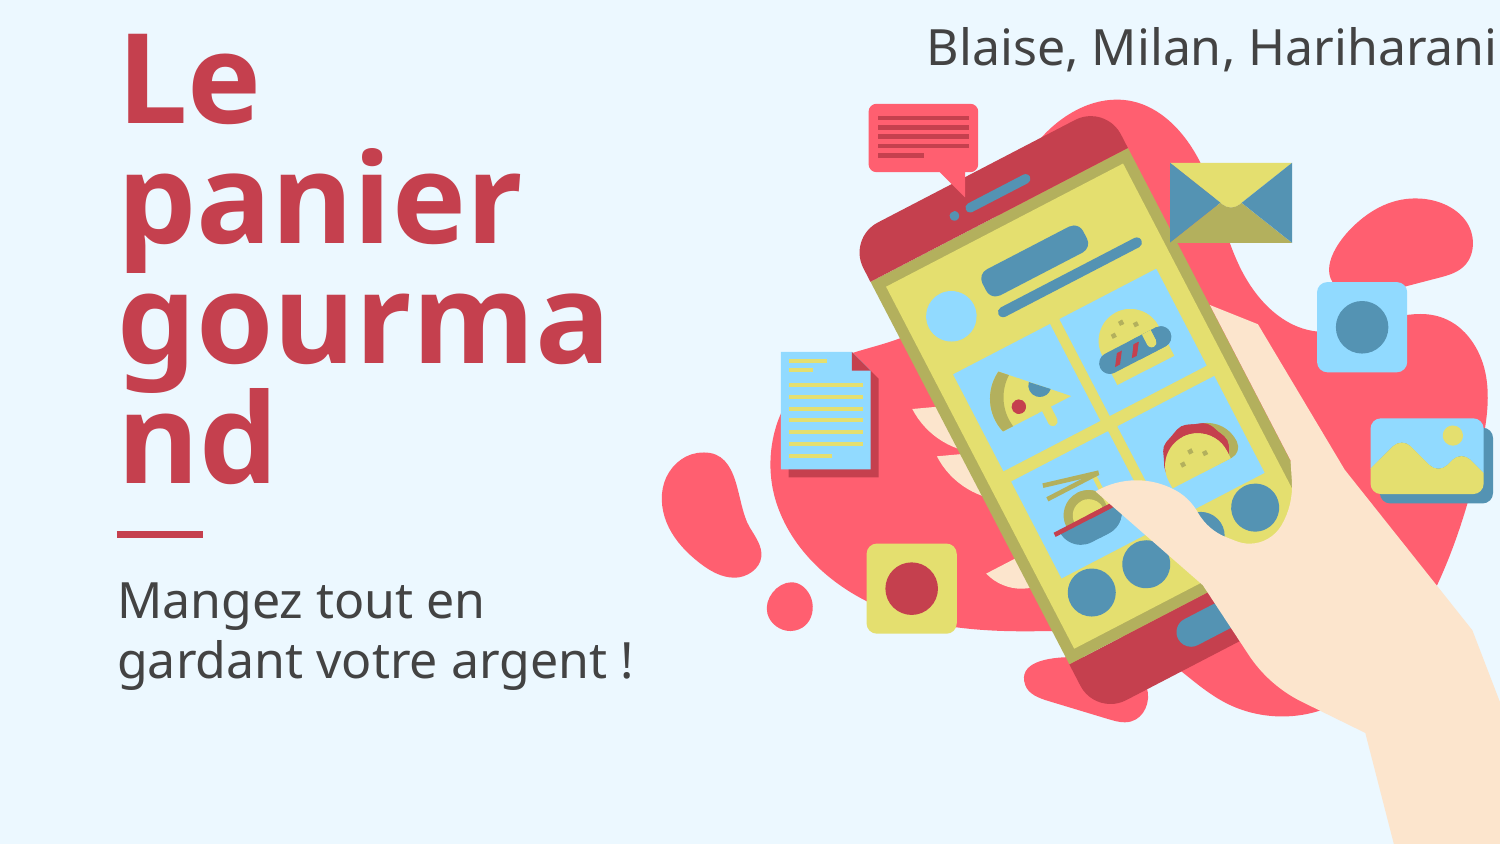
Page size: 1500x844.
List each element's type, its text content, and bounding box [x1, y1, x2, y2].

text_box Blaise, Milan, Hariharani [911, 0, 1500, 79]
title Le panier gourmand [102, 185, 654, 523]
subtitle Mangez tout en gardant votre argent ! [102, 553, 654, 684]
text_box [659, 99, 1491, 723]
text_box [780, 103, 1500, 844]
